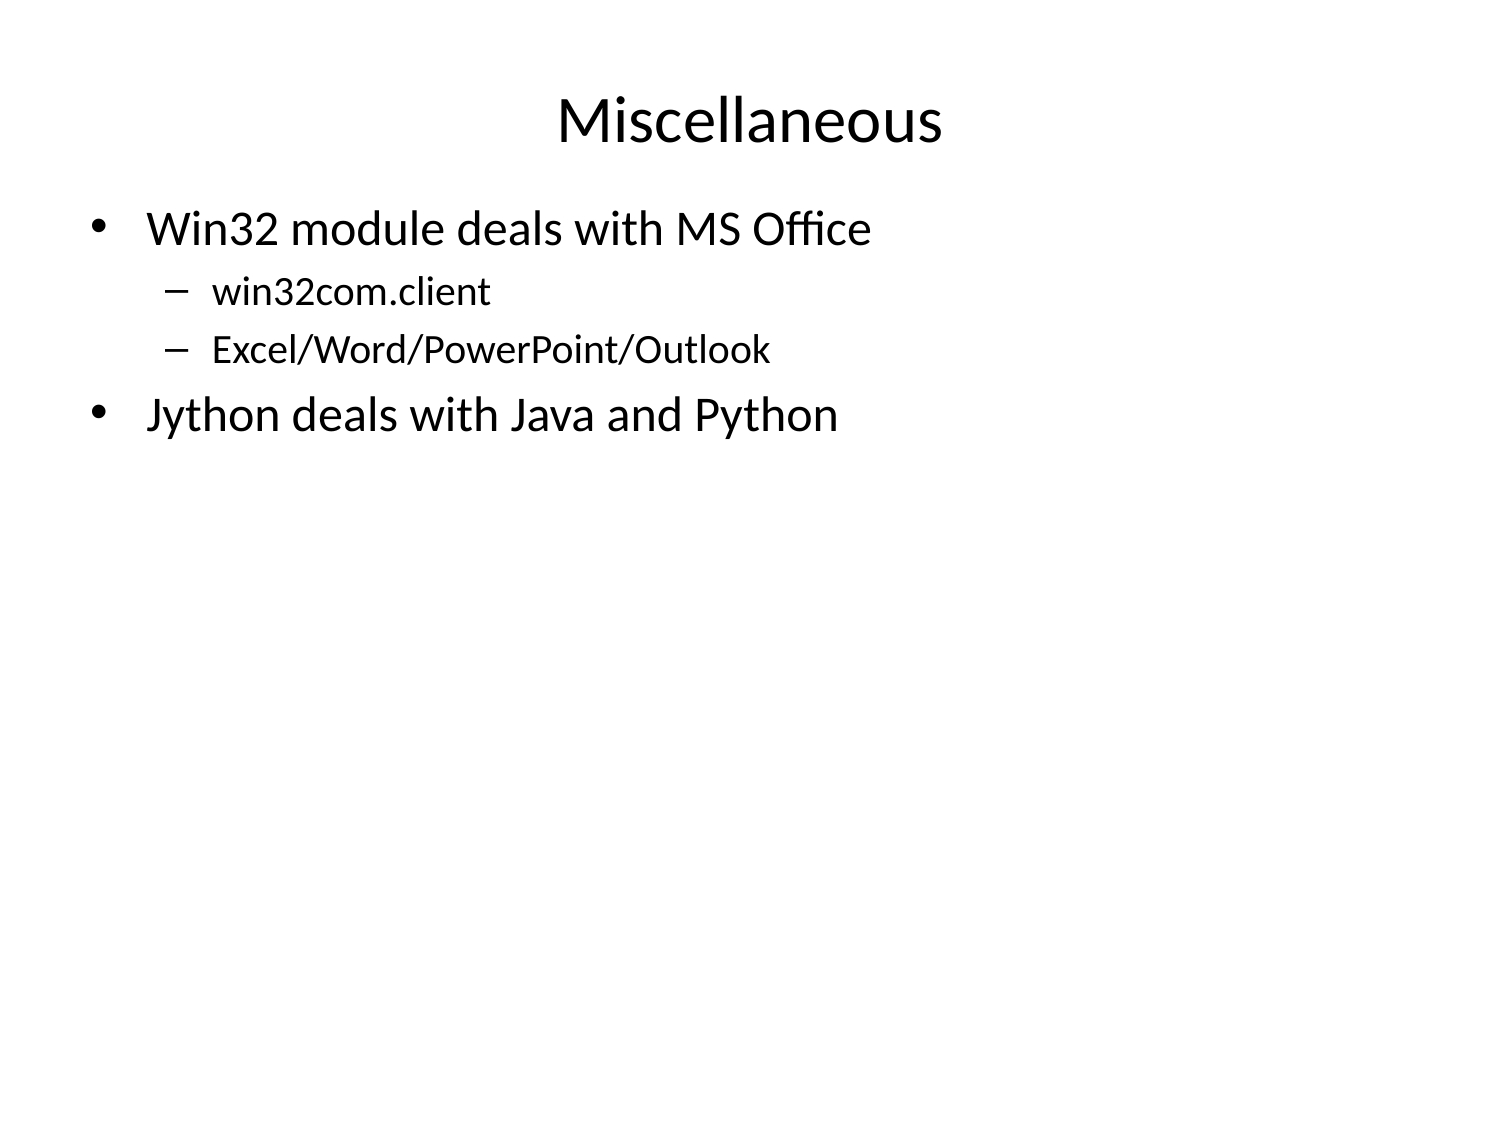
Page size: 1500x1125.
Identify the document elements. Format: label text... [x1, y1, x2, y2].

title Miscellaneous [75, 45, 1425, 187]
list Win32 module deals with MS Office win32com.client Excel/Word/PowerPoint/Outlook Jython deals with Java and Python [75, 187, 1425, 1100]
